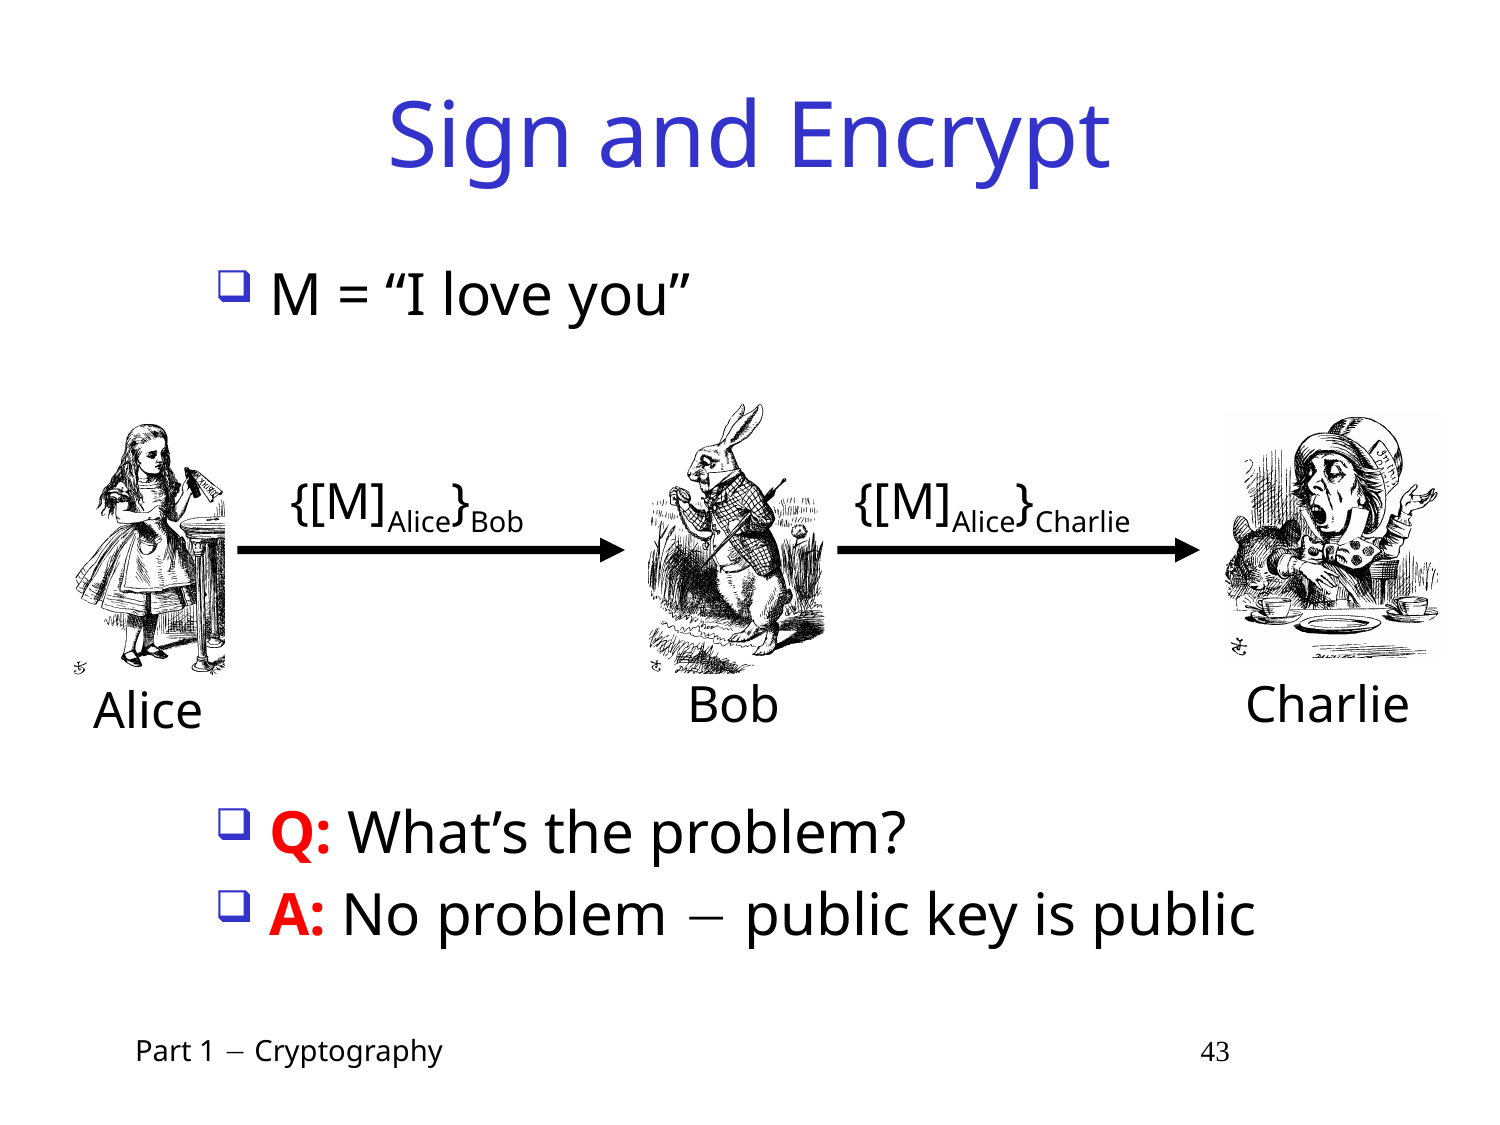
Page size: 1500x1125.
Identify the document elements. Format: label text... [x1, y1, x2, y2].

picture [648, 399, 826, 674]
text_box Q: What’s the problem? A: No problem  public key is public [200, 787, 1363, 955]
title Sign and Encrypt [112, 49, 1388, 213]
text_box {[M]Alice}Charlie [840, 462, 1146, 546]
text_box Bob [672, 682, 796, 740]
picture [69, 412, 226, 680]
text_box Charlie [1230, 666, 1426, 740]
footer Part 1  Cryptography 43 [112, 1024, 1401, 1101]
text_box Alice [78, 687, 219, 747]
text_box {[M]Alice}Bob [275, 462, 540, 546]
picture [1224, 412, 1443, 658]
text_box [237, 543, 625, 557]
text_box M = “I love you” [200, 249, 1213, 335]
text_box [837, 543, 1201, 557]
